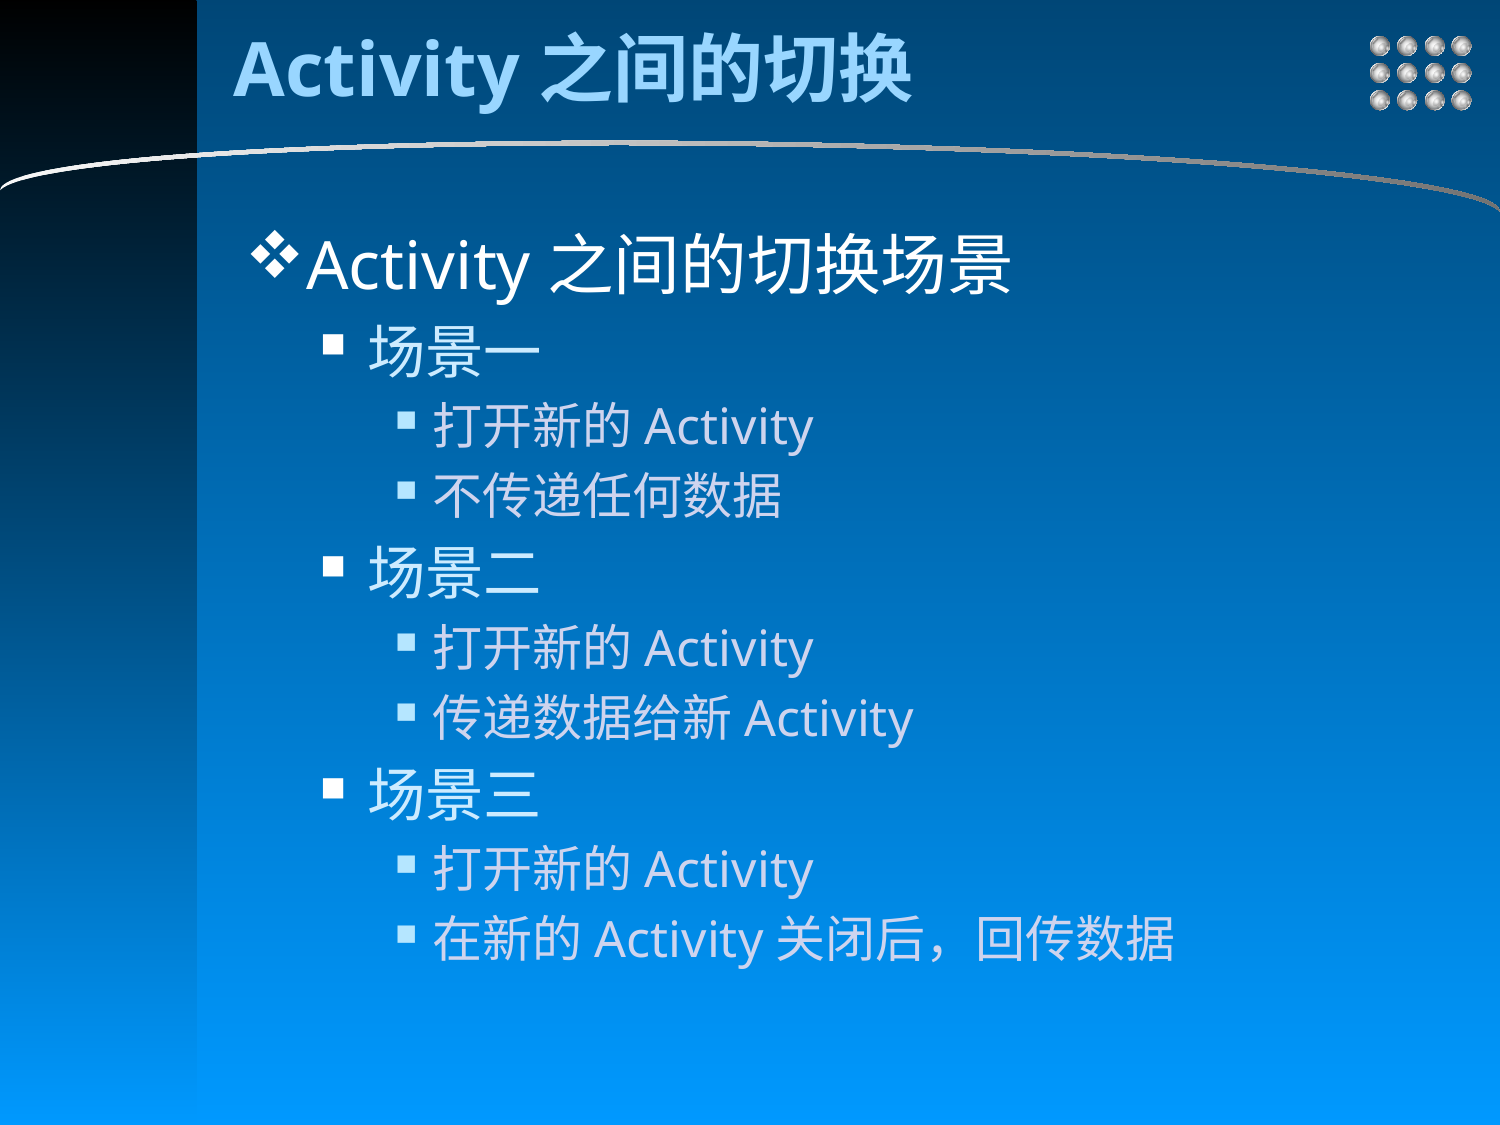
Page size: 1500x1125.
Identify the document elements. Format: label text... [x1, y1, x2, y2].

list Activity之间的切换场景 场景一 打开新的Activity 不传递任何数据 场景二 打开新的Activity 传递数据给新Activity 场景三 打开新的Activity 在新的Activity关闭后，回传数据 [230, 215, 1471, 1029]
title Activity之间的切换 [218, 16, 1356, 117]
